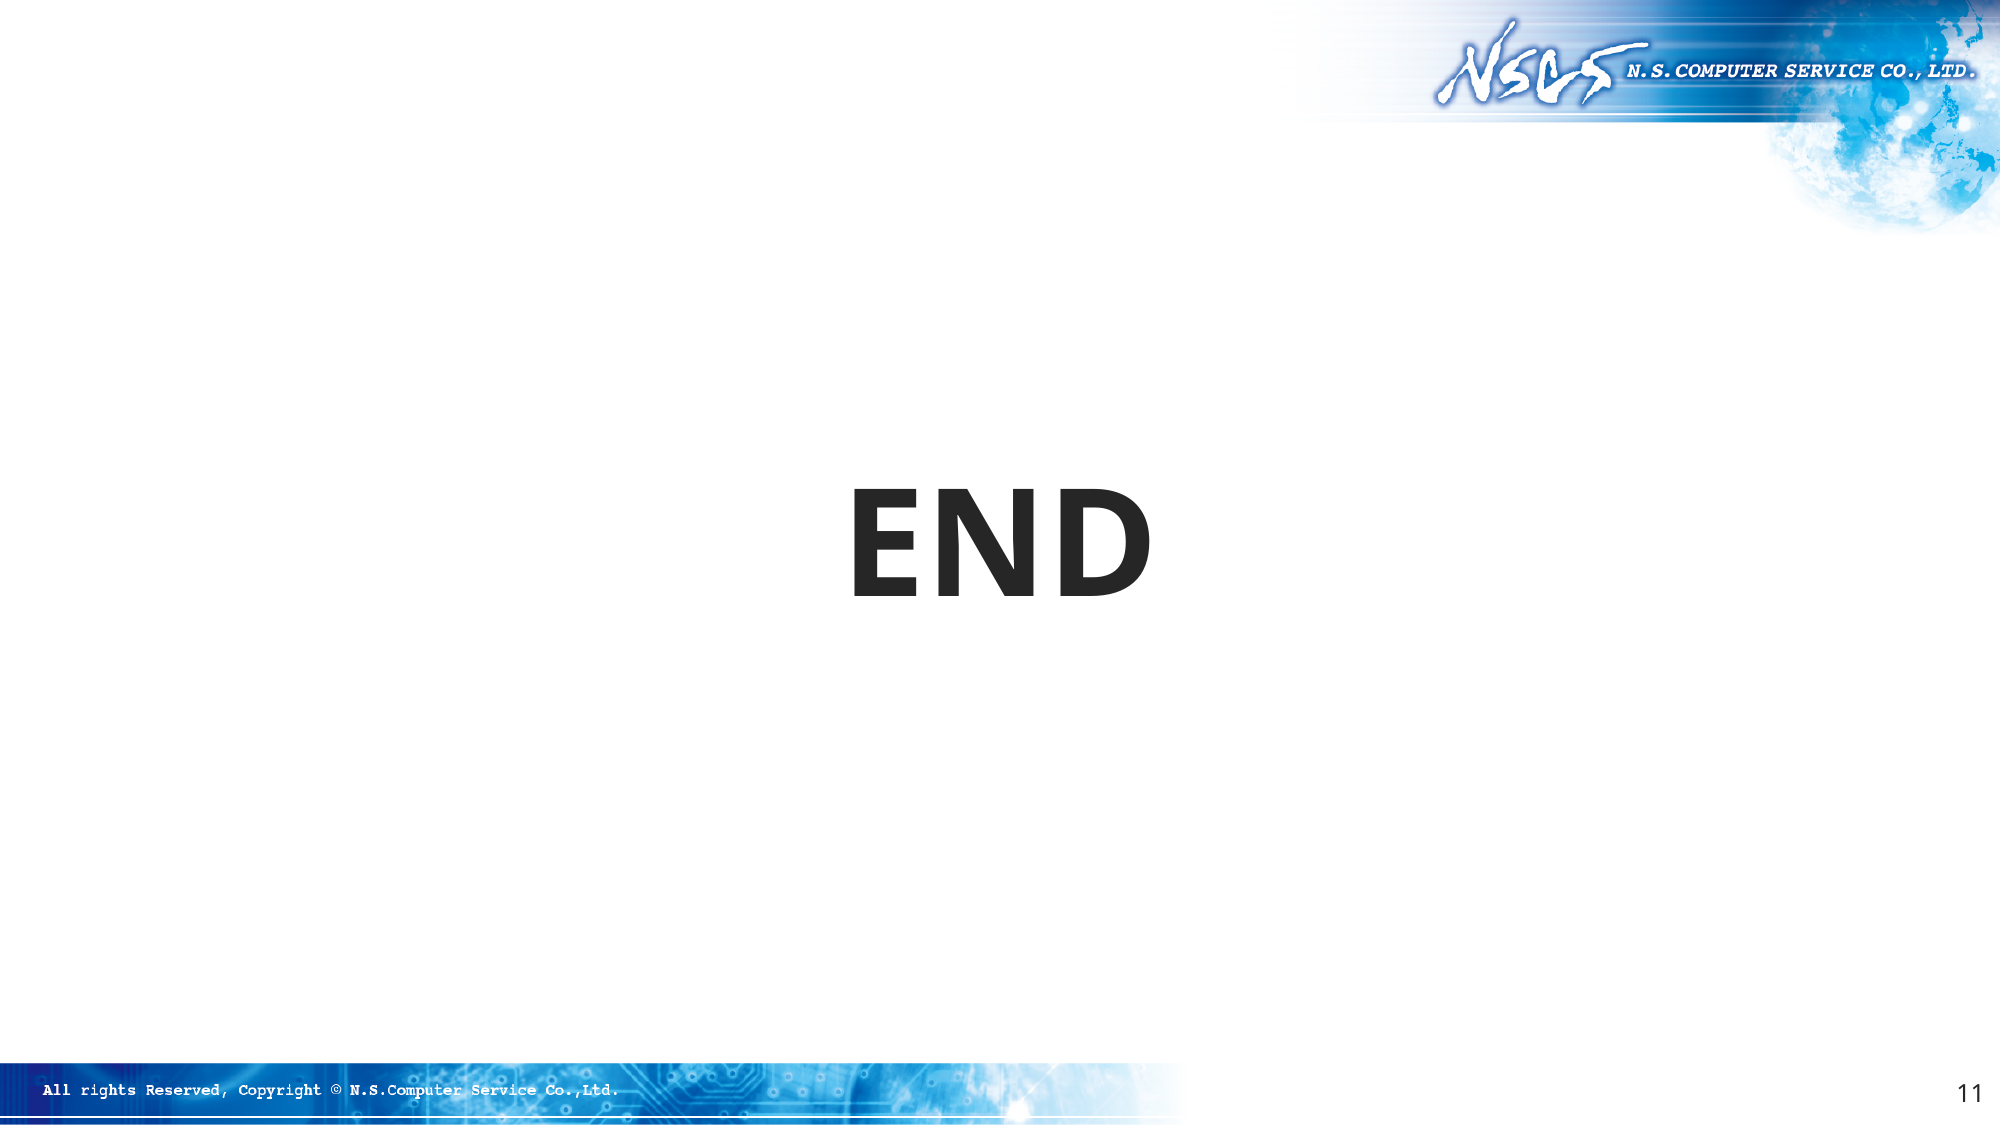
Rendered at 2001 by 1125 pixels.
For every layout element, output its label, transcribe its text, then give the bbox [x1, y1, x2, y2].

text_box END [249, 395, 1751, 678]
picture [500, 0, 2000, 252]
picture [0, 1063, 1500, 1125]
text_box 10 [1860, 1065, 2000, 1125]
